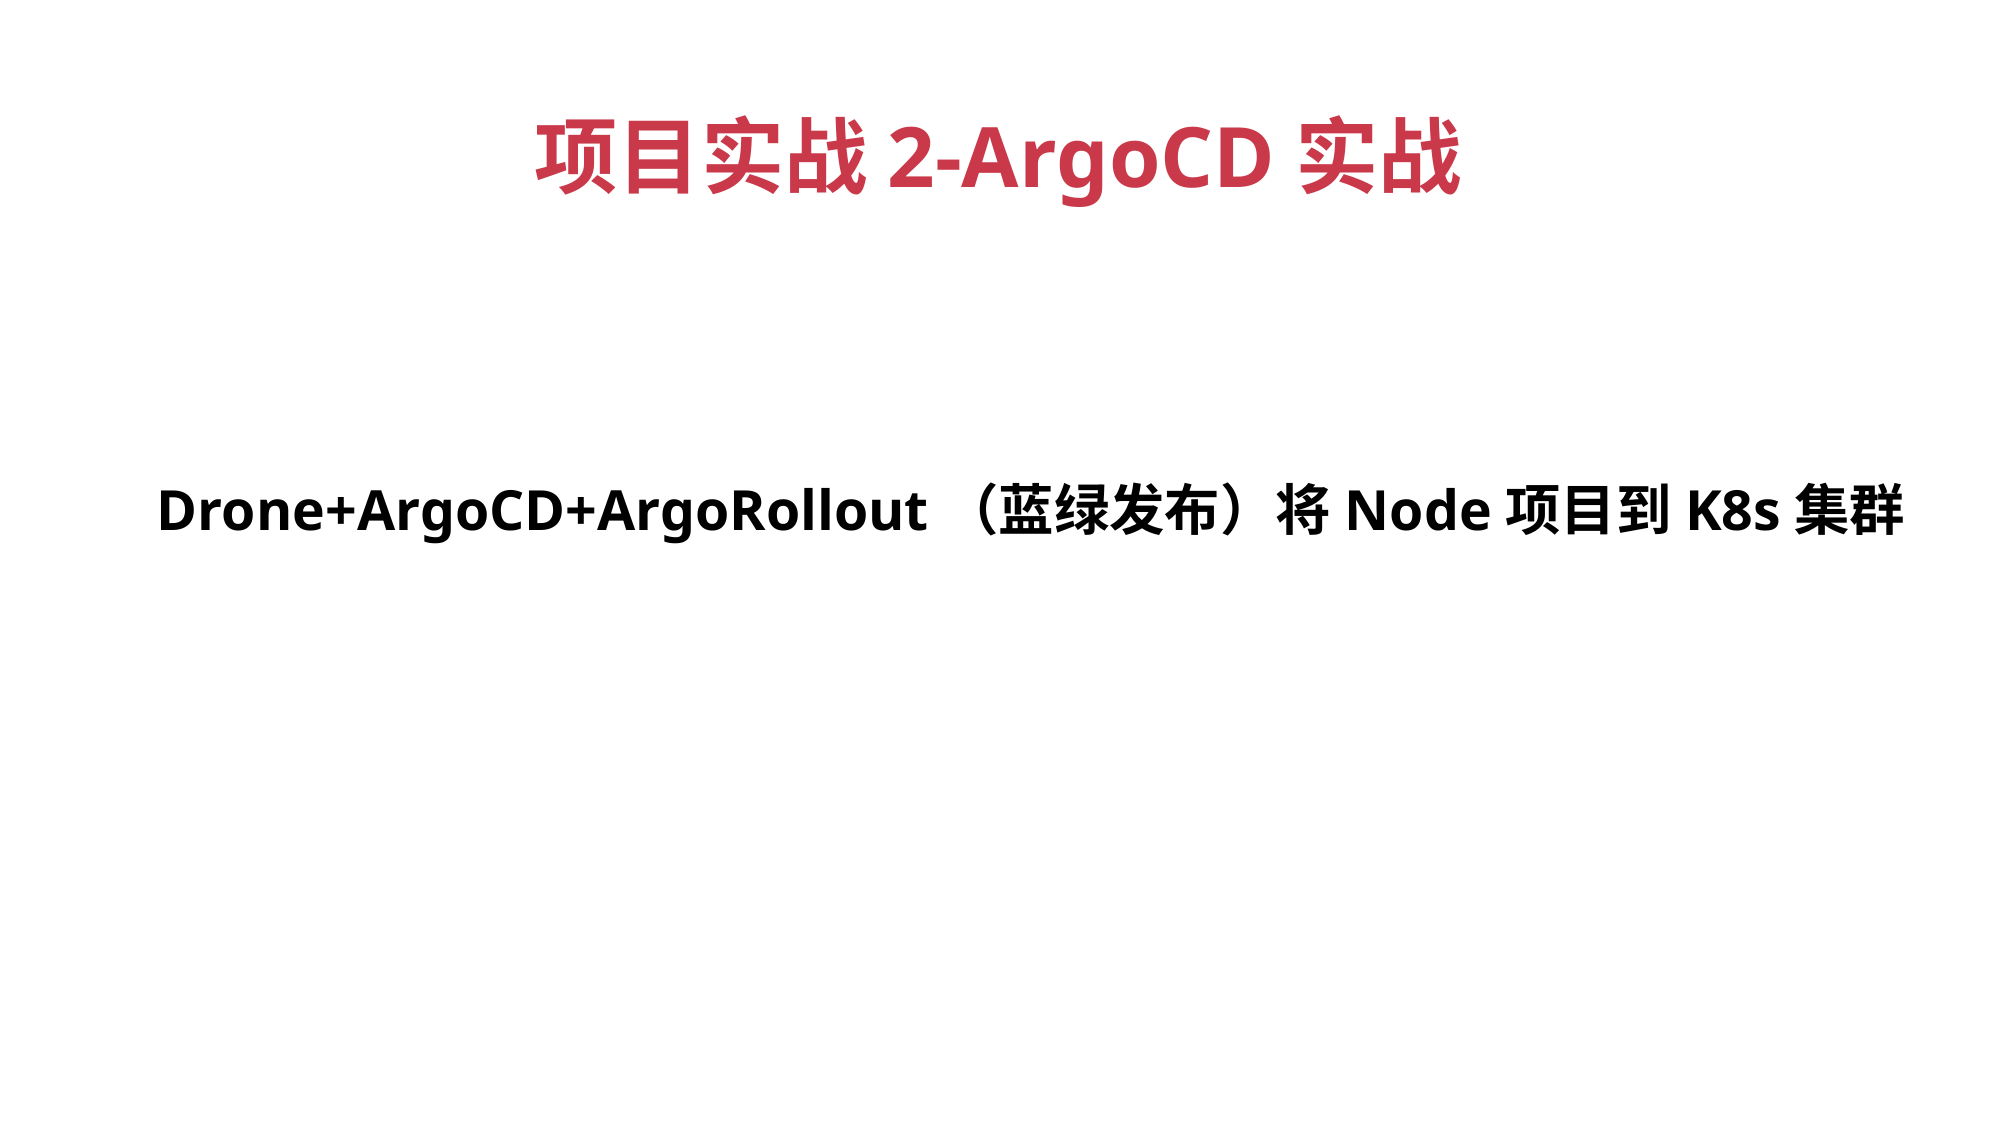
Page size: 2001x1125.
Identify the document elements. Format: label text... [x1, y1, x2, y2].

text_box 项目实战2-ArgoCD实战 [404, 94, 1593, 216]
text_box Drone+ArgoCD+ArgoRollout（蓝绿发布）将Node项目到K8s集群 [93, 337, 1926, 679]
